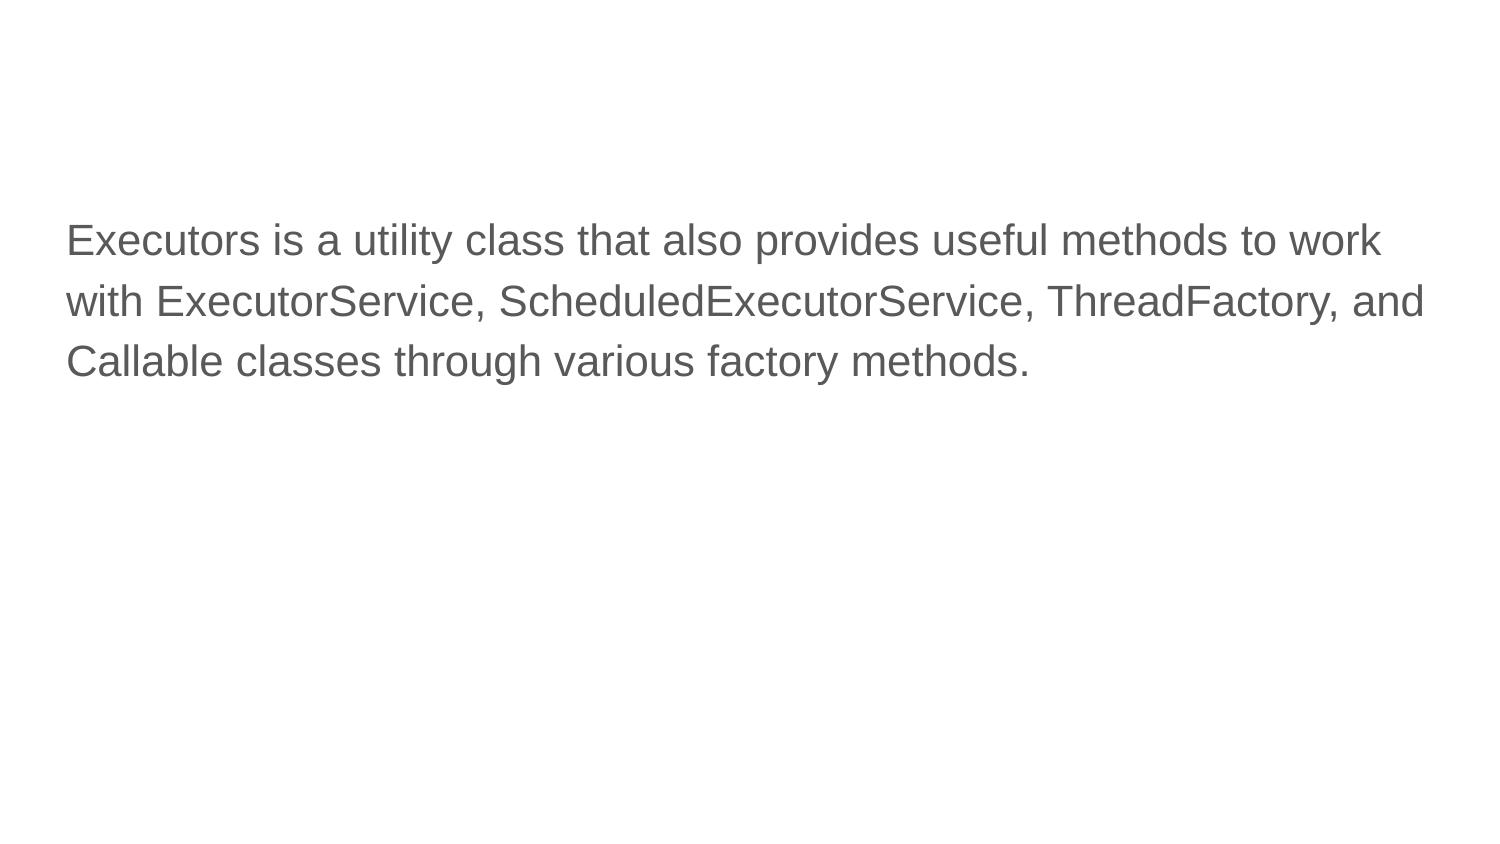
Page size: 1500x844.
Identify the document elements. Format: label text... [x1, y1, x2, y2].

list Executors is a utility class that also provides useful methods to work with ExecutorService, ScheduledExecutorService, ThreadFactory, and Callable classes through various factory methods. [51, 189, 1449, 750]
